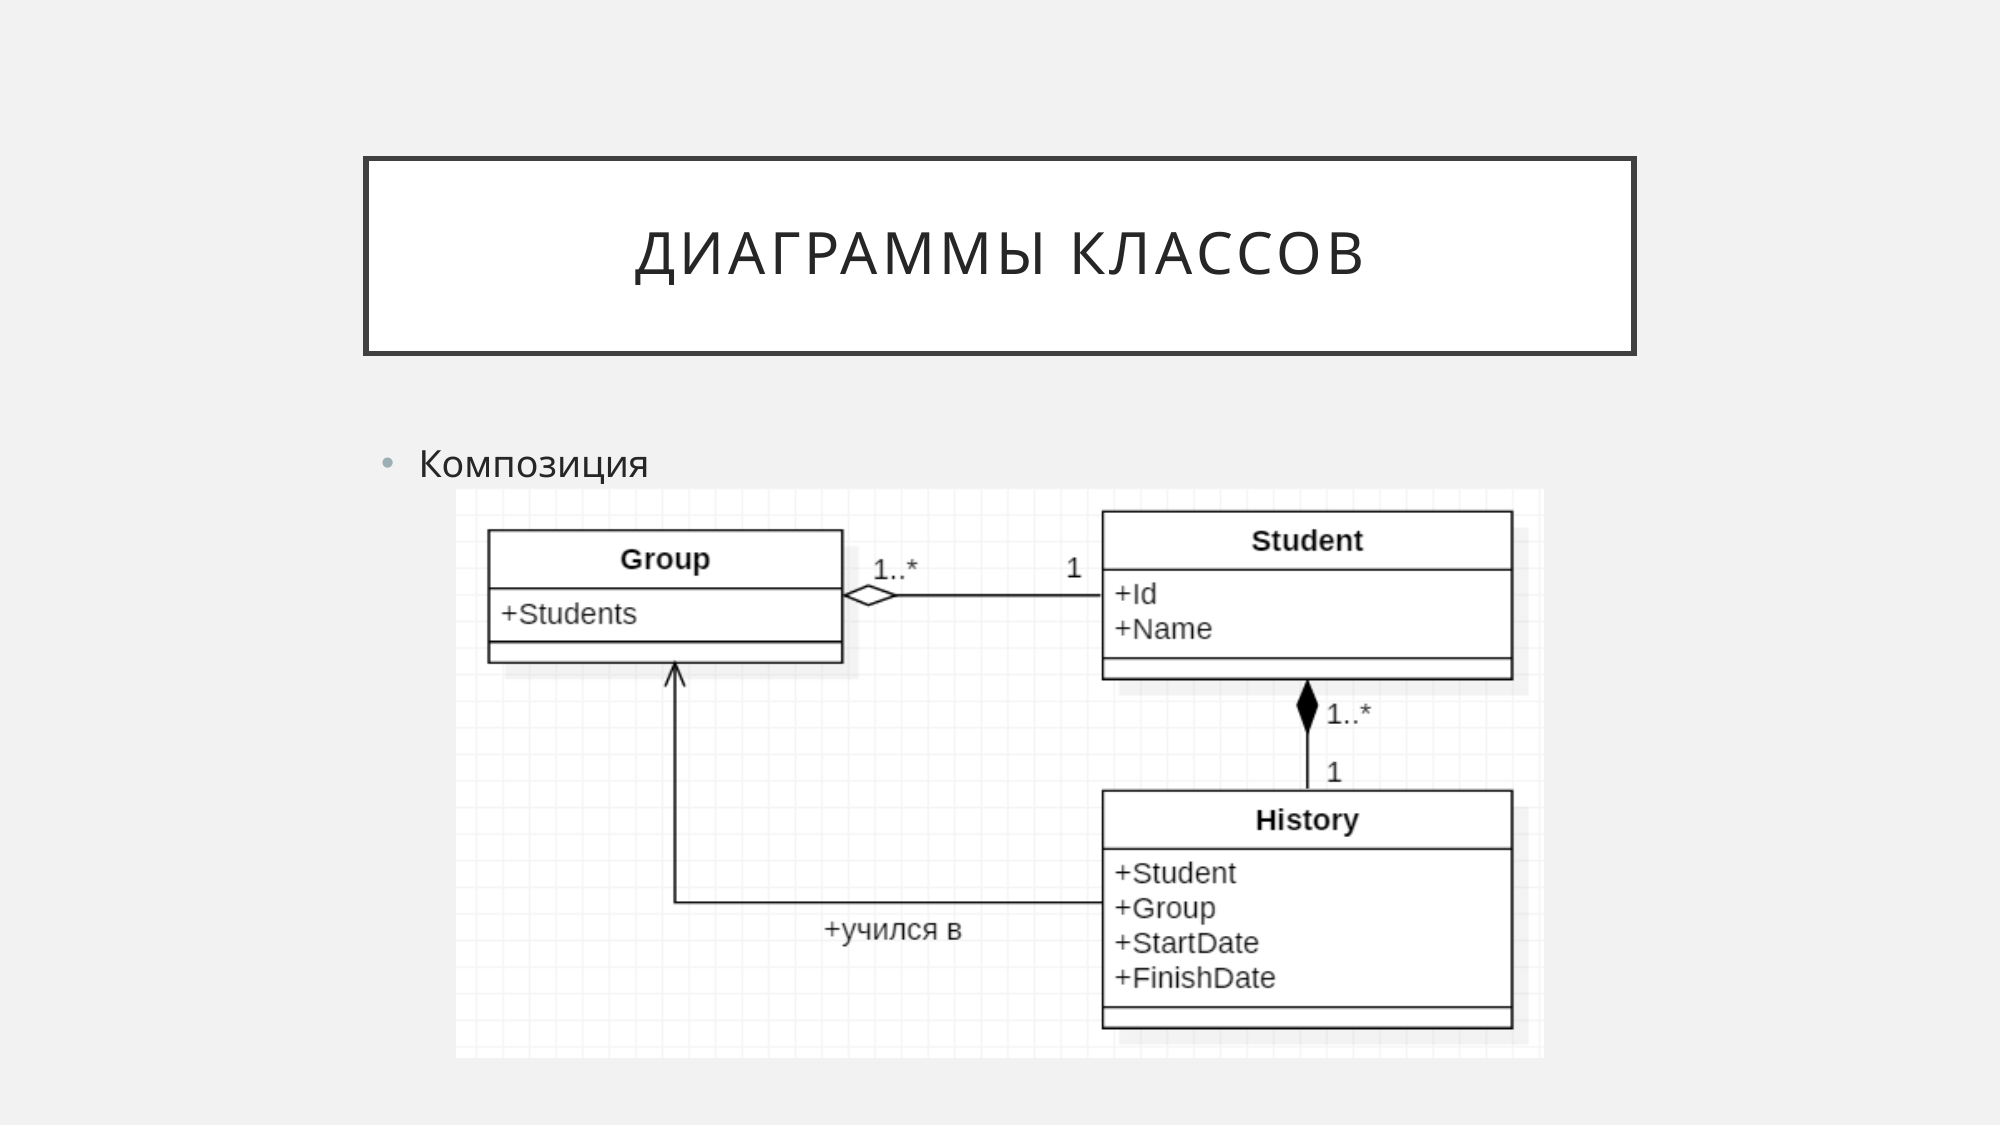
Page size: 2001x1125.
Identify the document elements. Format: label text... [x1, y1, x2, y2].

picture [456, 488, 1544, 1058]
list Композиция [366, 432, 1634, 942]
title Диаграммы классов [363, 156, 1637, 356]
